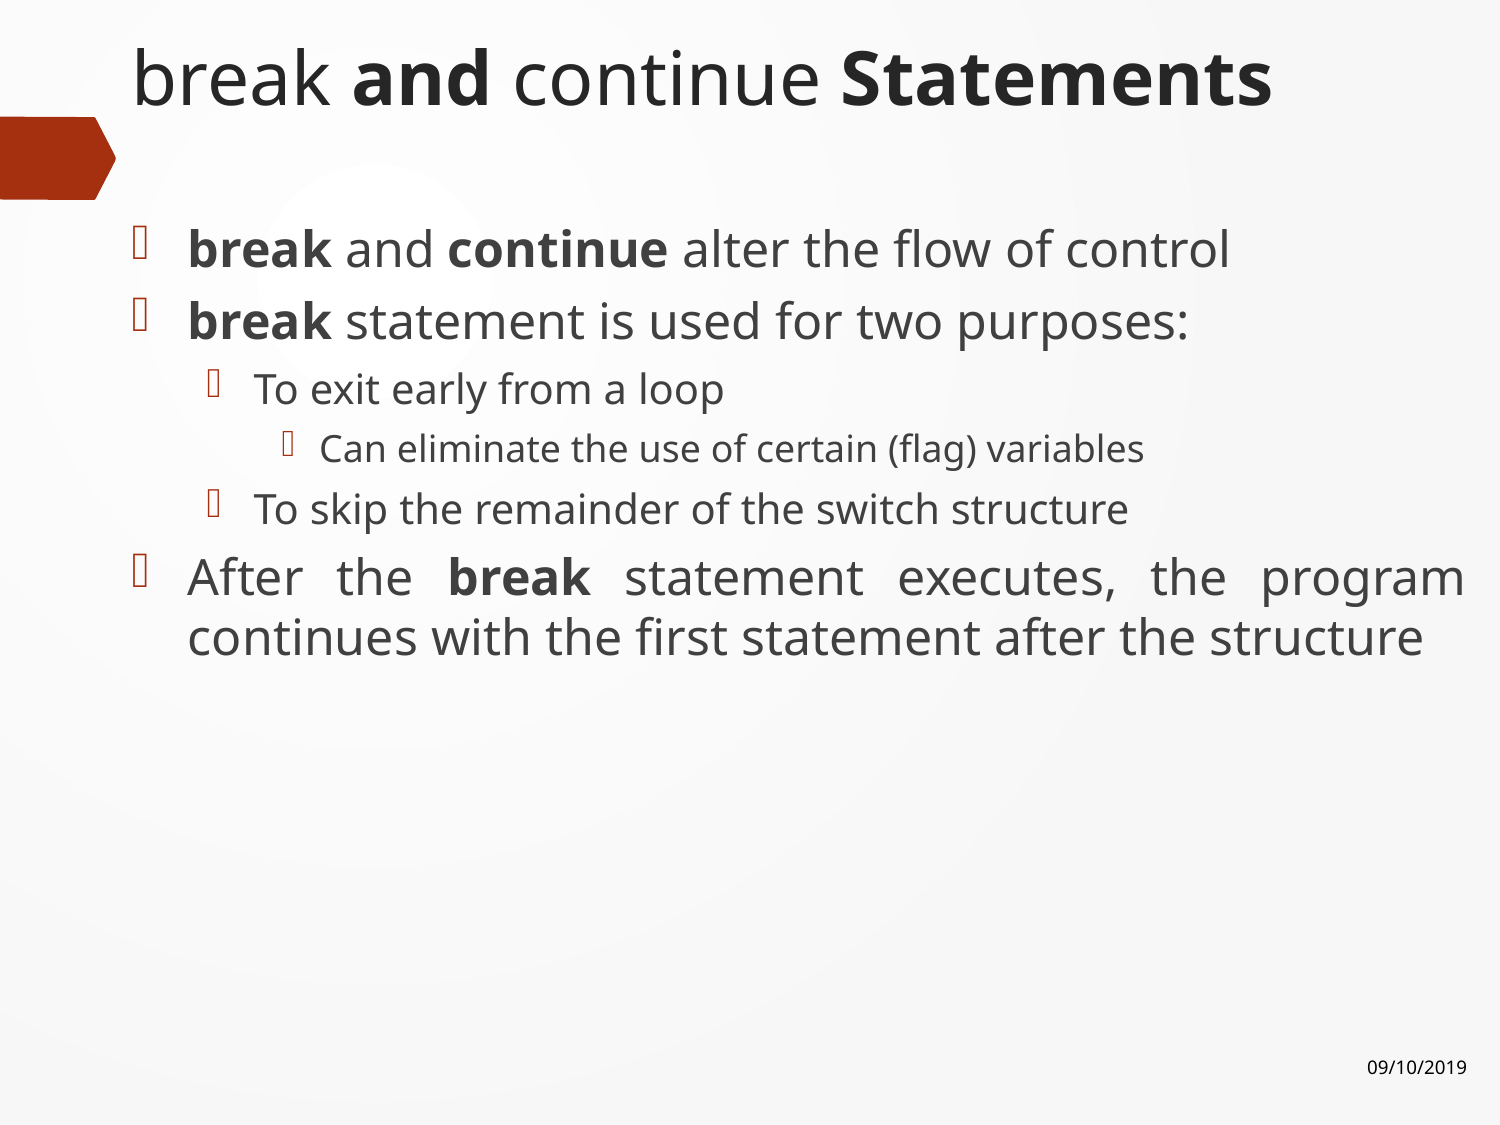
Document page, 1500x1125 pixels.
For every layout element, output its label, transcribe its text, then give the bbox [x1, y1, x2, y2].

title break and continue Statements [116, 23, 1483, 158]
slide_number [1260, 1037, 1483, 1098]
list break and continue alter the flow of control break statement is used for two purposes: To exit early from a loop Can eliminate the use of certain (flag) variables To skip the remainder of the switch structure After the break statement executes, the program continues with the first statement after the structure [116, 210, 1483, 1029]
